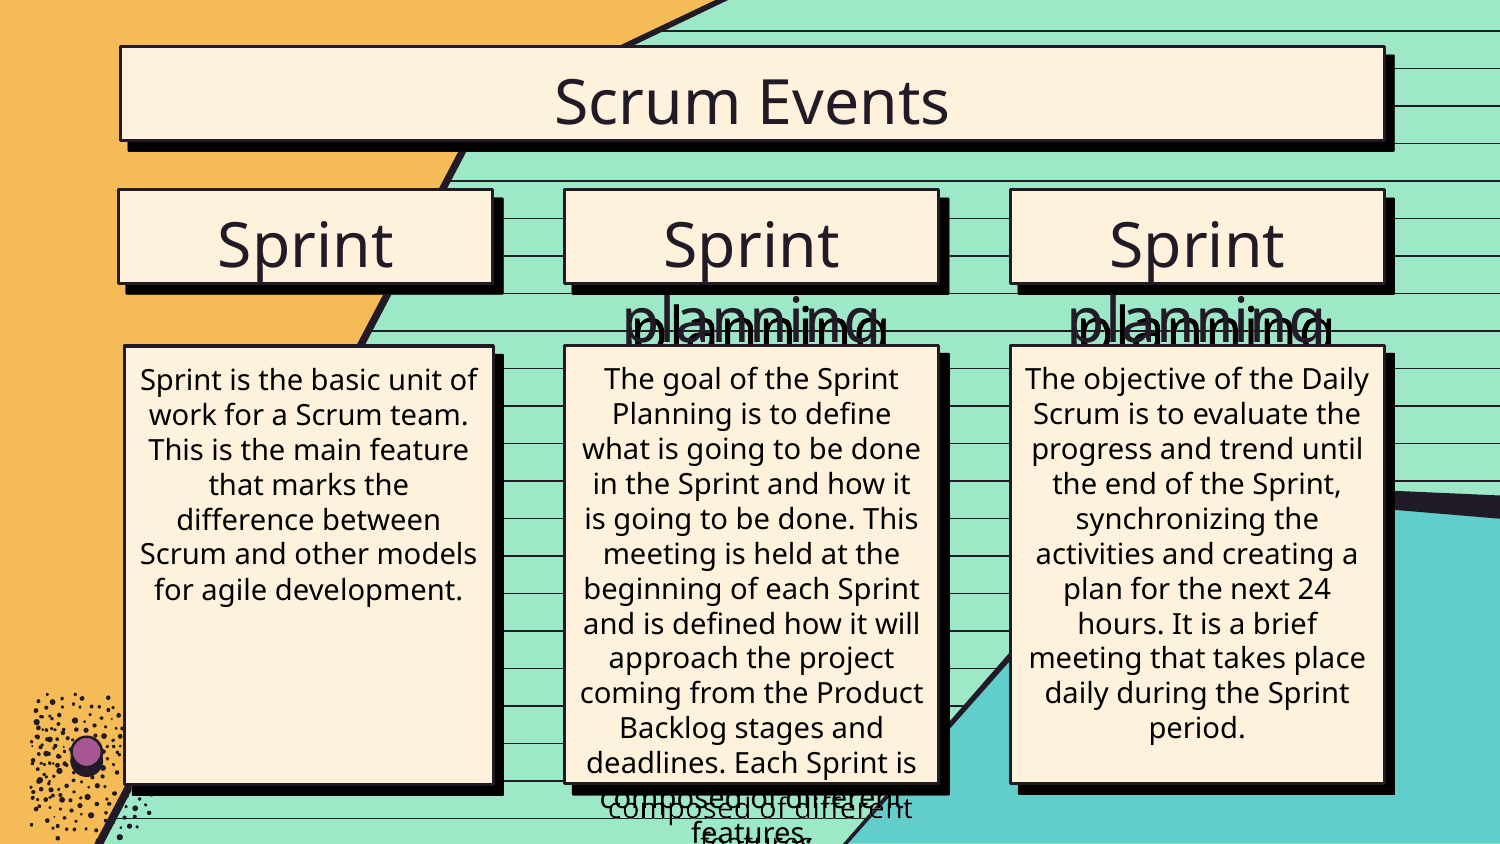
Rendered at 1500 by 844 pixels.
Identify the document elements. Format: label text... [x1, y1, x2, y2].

text_box The goal of the Sprint Planning is to define what is going to be done in the Sprint and how it is going to be done. This meeting is held at the beginning of each Sprint and is defined how it will approach the project coming from the Product Backlog stages and deadlines. Each Sprint is composed of different features. [564, 345, 939, 784]
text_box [28, 692, 183, 844]
text_box Sprint is the basic unit of work for a Scrum team. This is the main feature that marks the difference between Scrum and other models for agile development. [124, 346, 494, 785]
title Sprint [117, 188, 494, 285]
text_box Sprint planning [564, 189, 939, 284]
text_box Scrum Events [120, 46, 1385, 141]
text_box The objective of the Daily Scrum is to evaluate the progress and trend until the end of the Sprint, synchronizing the activities and creating a plan for the next 24 hours. It is a brief meeting that takes place daily during the Sprint period. [1010, 345, 1385, 784]
text_box Sprint planning [1010, 189, 1385, 284]
